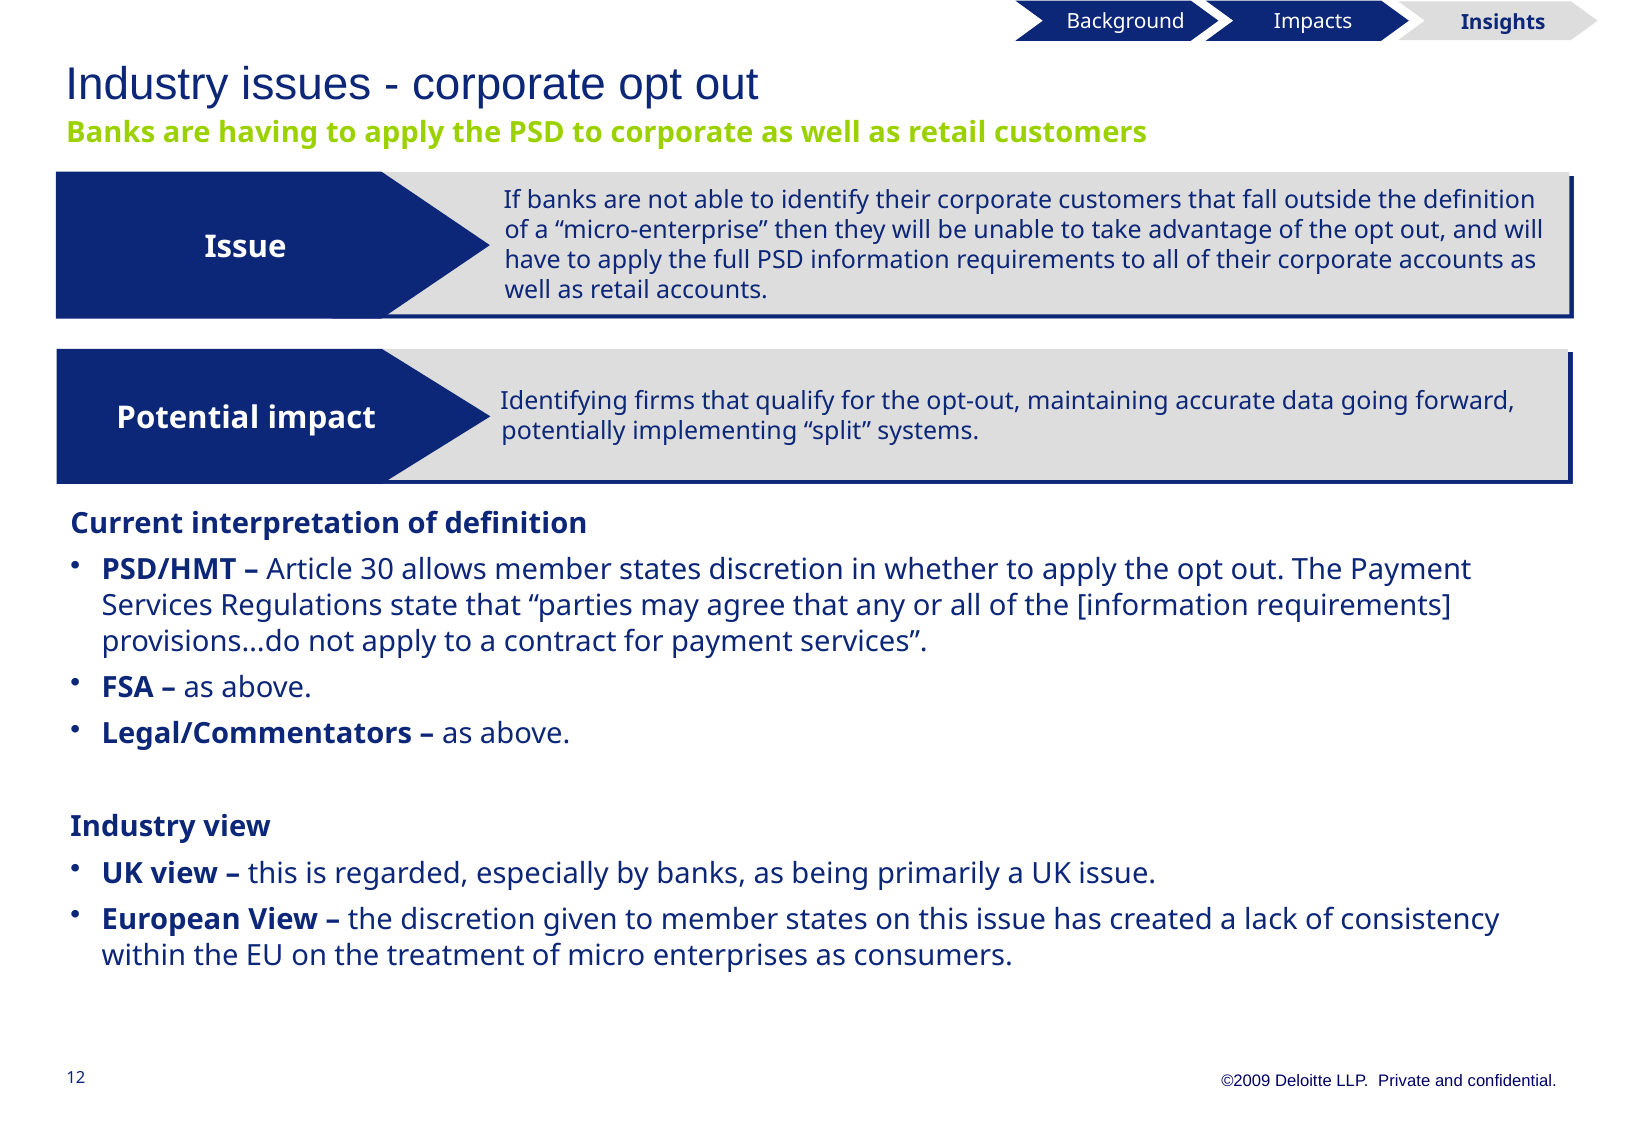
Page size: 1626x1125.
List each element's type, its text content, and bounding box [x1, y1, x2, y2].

text_box Background [1017, 1, 1218, 41]
title Industry issues - corporate opt out [65, 58, 1557, 110]
text_box Issue [55, 171, 490, 319]
text_box Insights [1398, 1, 1598, 41]
list Current interpretation of definition PSD/HMT – Article 30 allows member states discretion in whether to apply the opt out. The Payment Services Regulations state that “parties may agree that any or all of the [information requirements] provisions…do not apply to a contract for payment services”. FSA – as above. Legal/Commentators – as above. Industry view UK view – this is regarded, especially by banks, as being primarily a UK issue. European View – the discretion given to member states on this issue has created a lack of consistency within the EU on the treatment of micro enterprises as consumers. [70, 503, 1570, 1118]
text_box Impacts [1208, 1, 1408, 41]
text_box If banks are not able to identify their corporate customers that fall outside the definition of a “micro-enterprise” then they will be unable to take advantage of the opt out, and will have to apply the full PSD information requirements to all of their corporate accounts as well as retail accounts. [389, 184, 1570, 315]
slide_number 12 [66, 1069, 70, 1091]
text_box Potential impact [56, 348, 491, 484]
text_box Banks are having to apply the PSD to corporate as well as retail customers [66, 113, 1623, 184]
text_box Identifying firms that qualify for the opt-out, maintaining accurate data going forward, potentially implementing “split” systems. [383, 348, 1568, 480]
